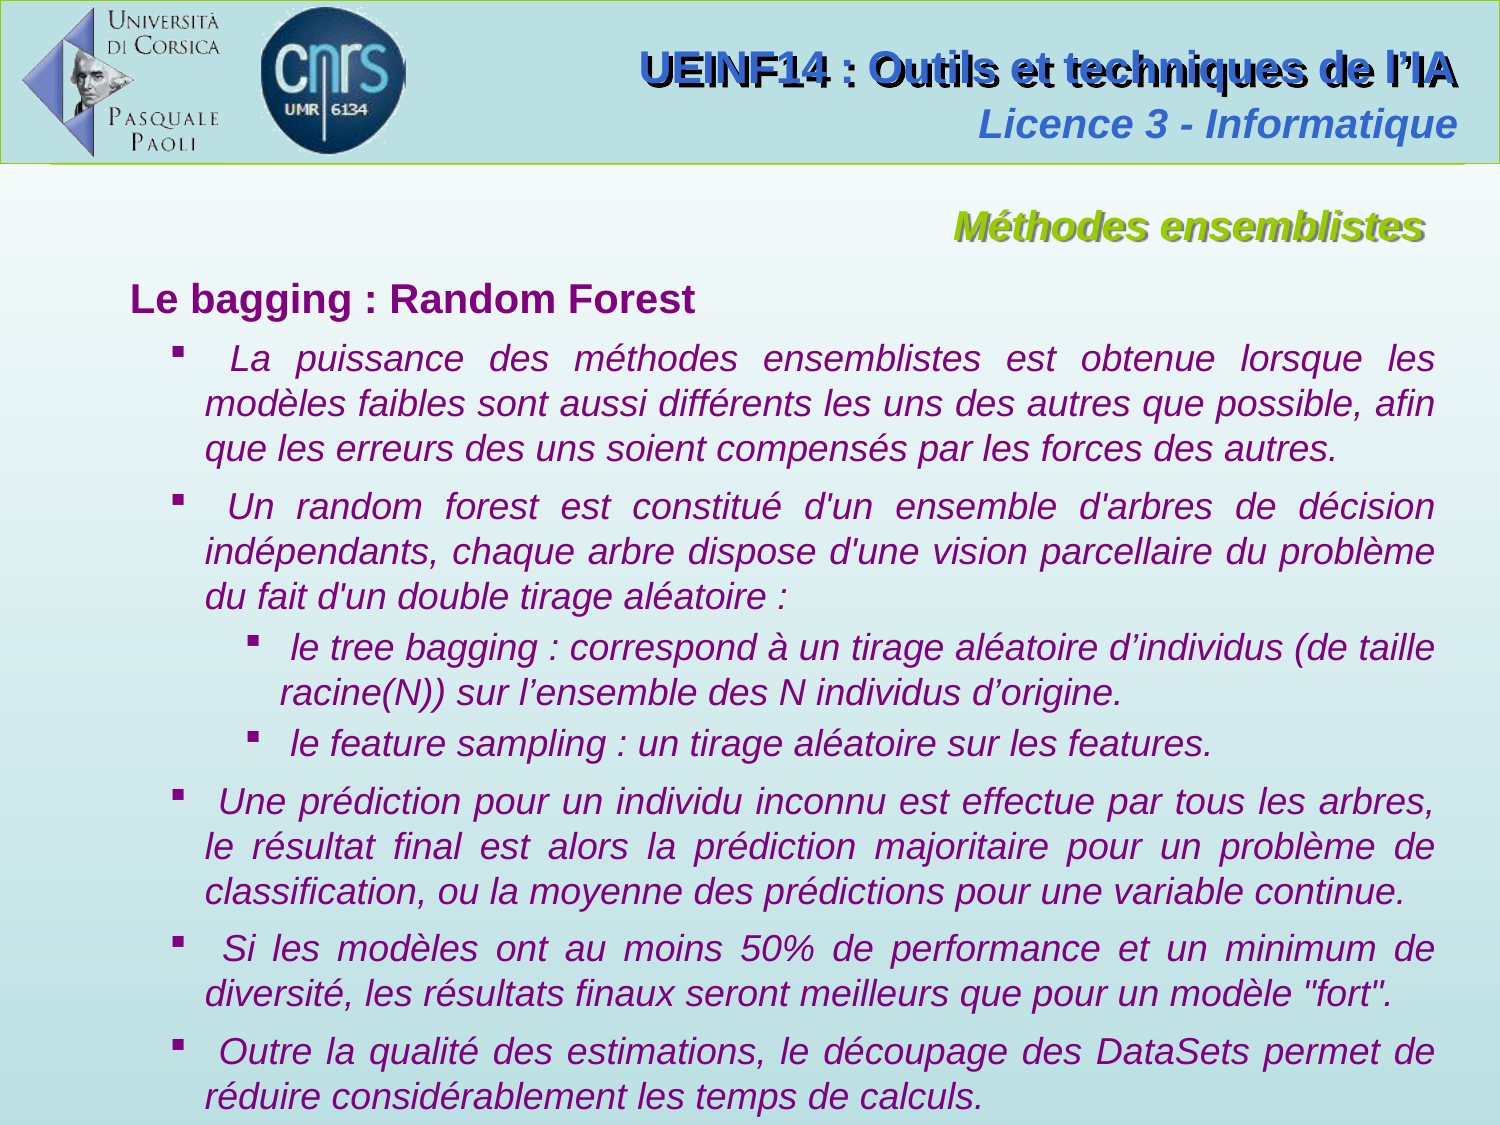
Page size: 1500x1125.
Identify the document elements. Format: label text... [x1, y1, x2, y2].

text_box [50, 163, 1465, 1125]
picture [261, 7, 408, 157]
picture [21, 5, 221, 159]
text_box [0, 0, 1500, 164]
text_box UEINF14 : Outils et techniques de l’IA [610, 29, 1471, 100]
text_box Licence 3 - Informatique [963, 89, 1473, 155]
